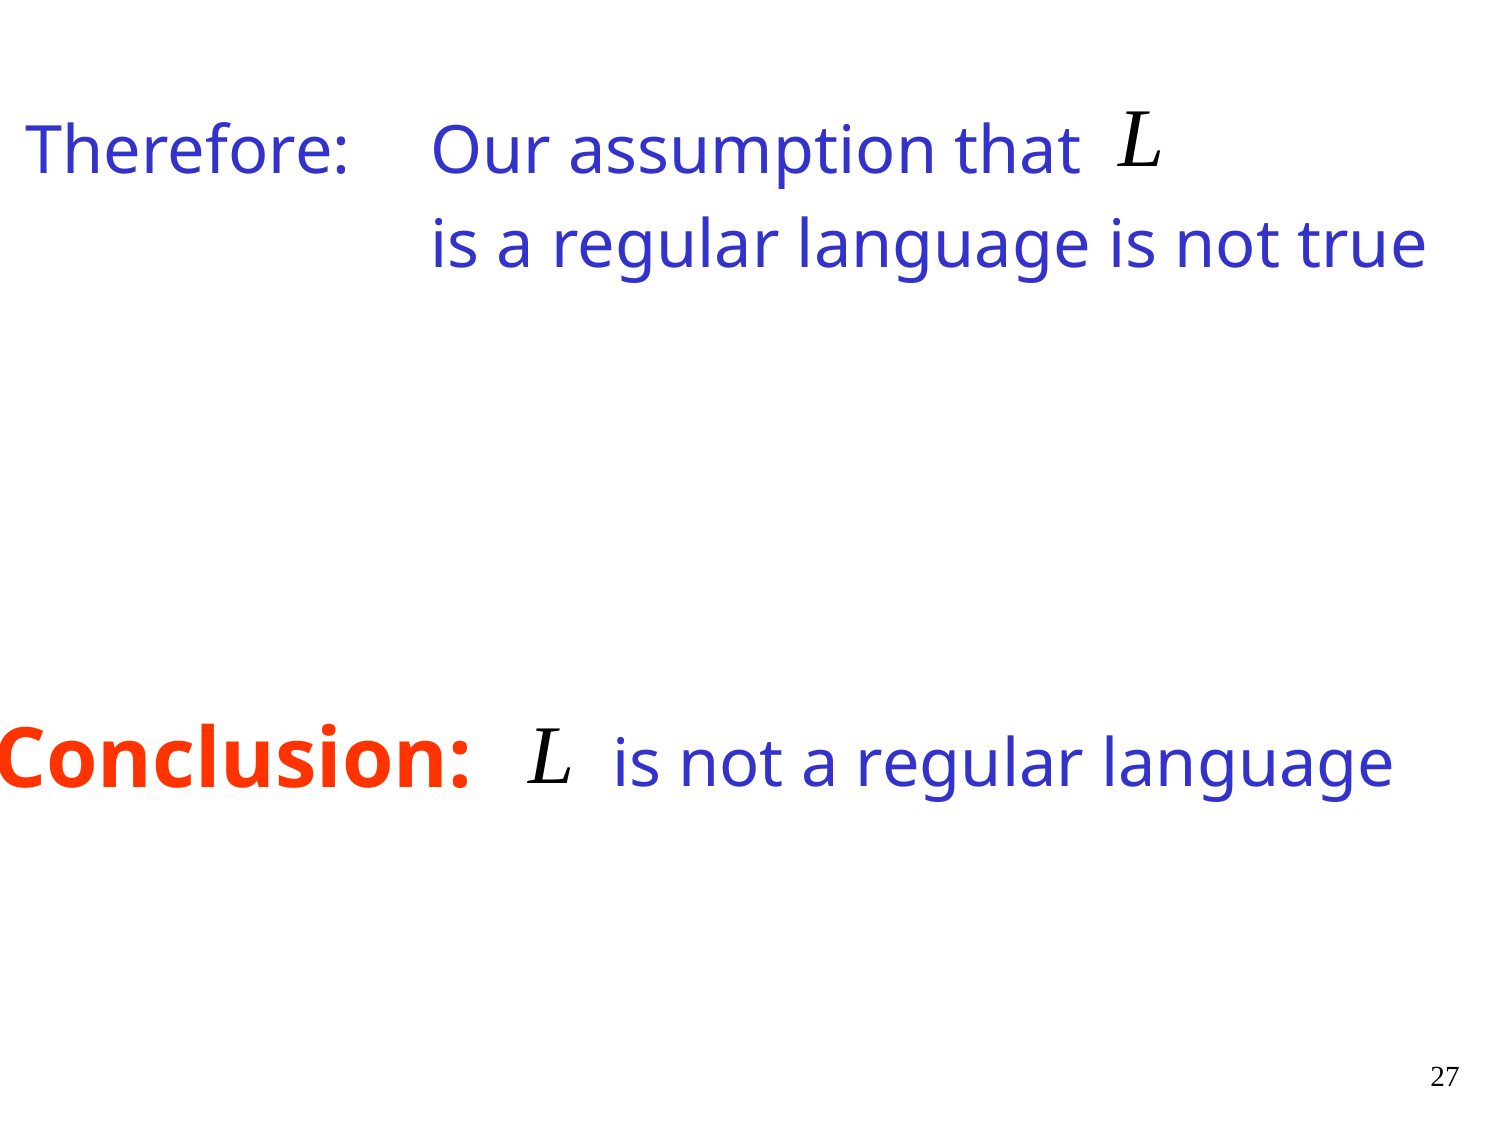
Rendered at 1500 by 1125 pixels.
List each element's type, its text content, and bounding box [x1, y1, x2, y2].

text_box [522, 722, 578, 788]
slide_number 27 [1162, 1049, 1476, 1101]
text_box Our assumption that is a regular language is not true [415, 99, 1444, 288]
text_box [1112, 105, 1168, 171]
text_box Therefore: [10, 99, 366, 195]
text_box Conclusion: [0, 696, 488, 812]
text_box is not a regular language [597, 712, 1412, 808]
